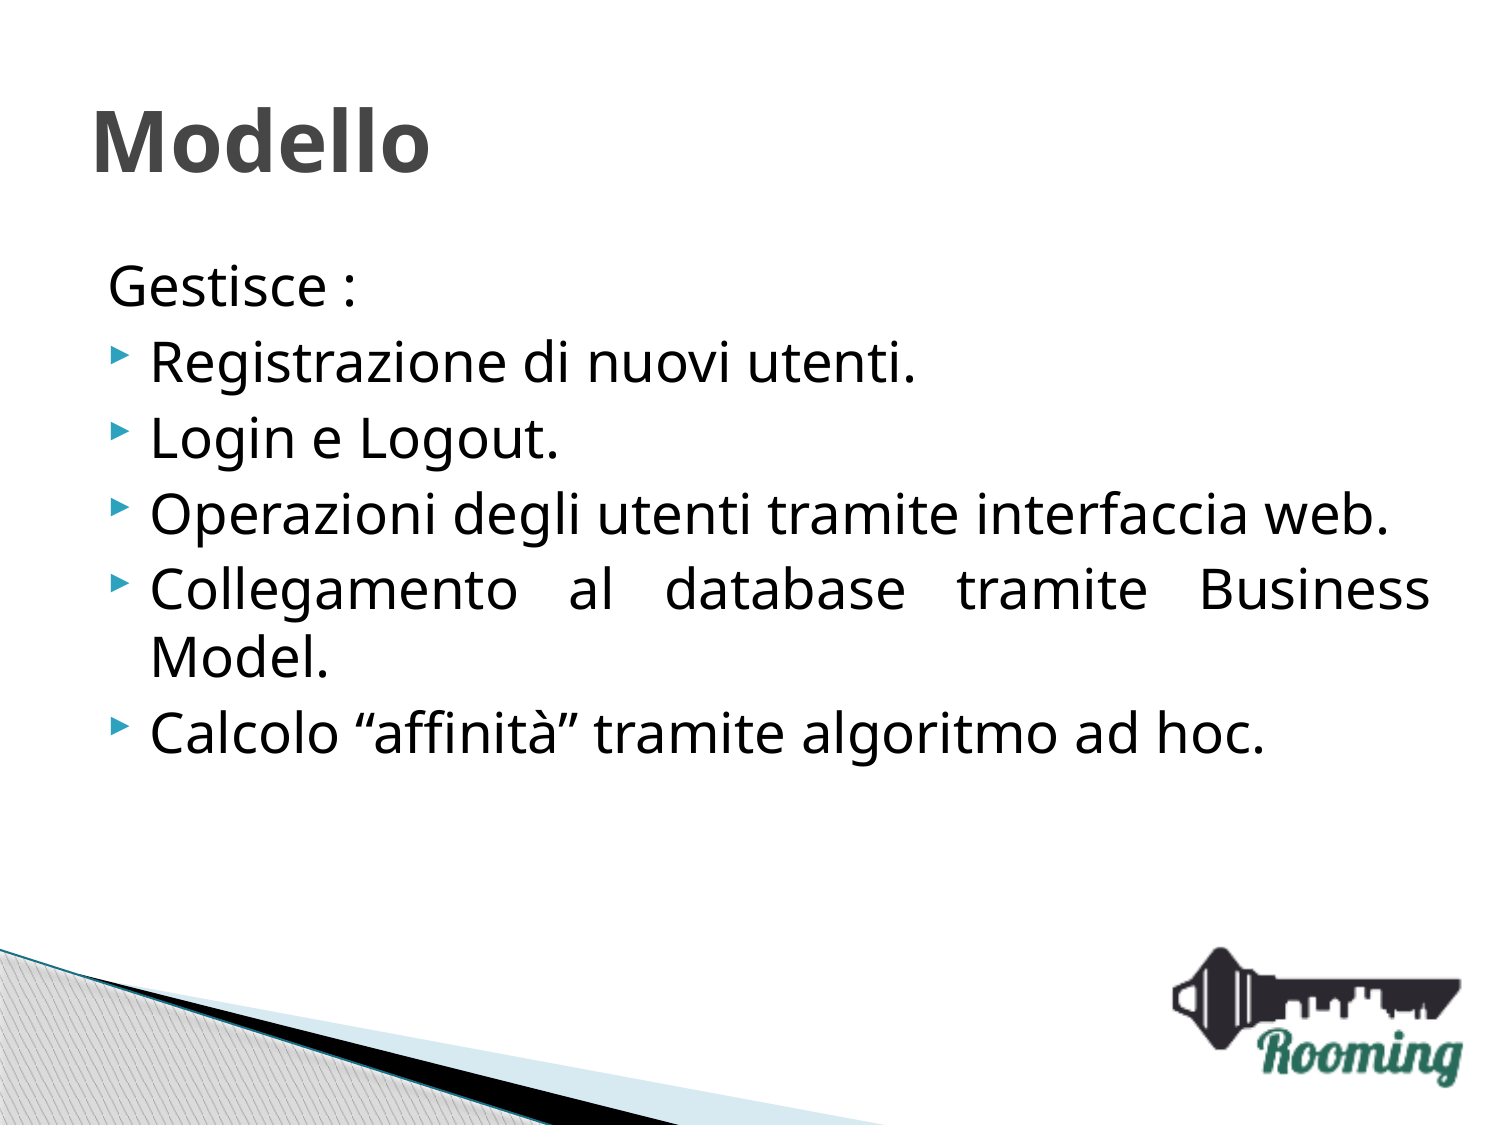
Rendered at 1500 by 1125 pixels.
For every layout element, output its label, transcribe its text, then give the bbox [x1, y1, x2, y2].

list Gestisce : Registrazione di nuovi utenti. Login e Logout. Operazioni degli utenti tramite interfaccia web. Collegamento al database tramite Business Model. Calcolo “affinità” tramite algoritmo ad hoc. [75, 243, 1447, 1047]
picture [1157, 923, 1500, 1125]
title Modello [75, 45, 1425, 233]
